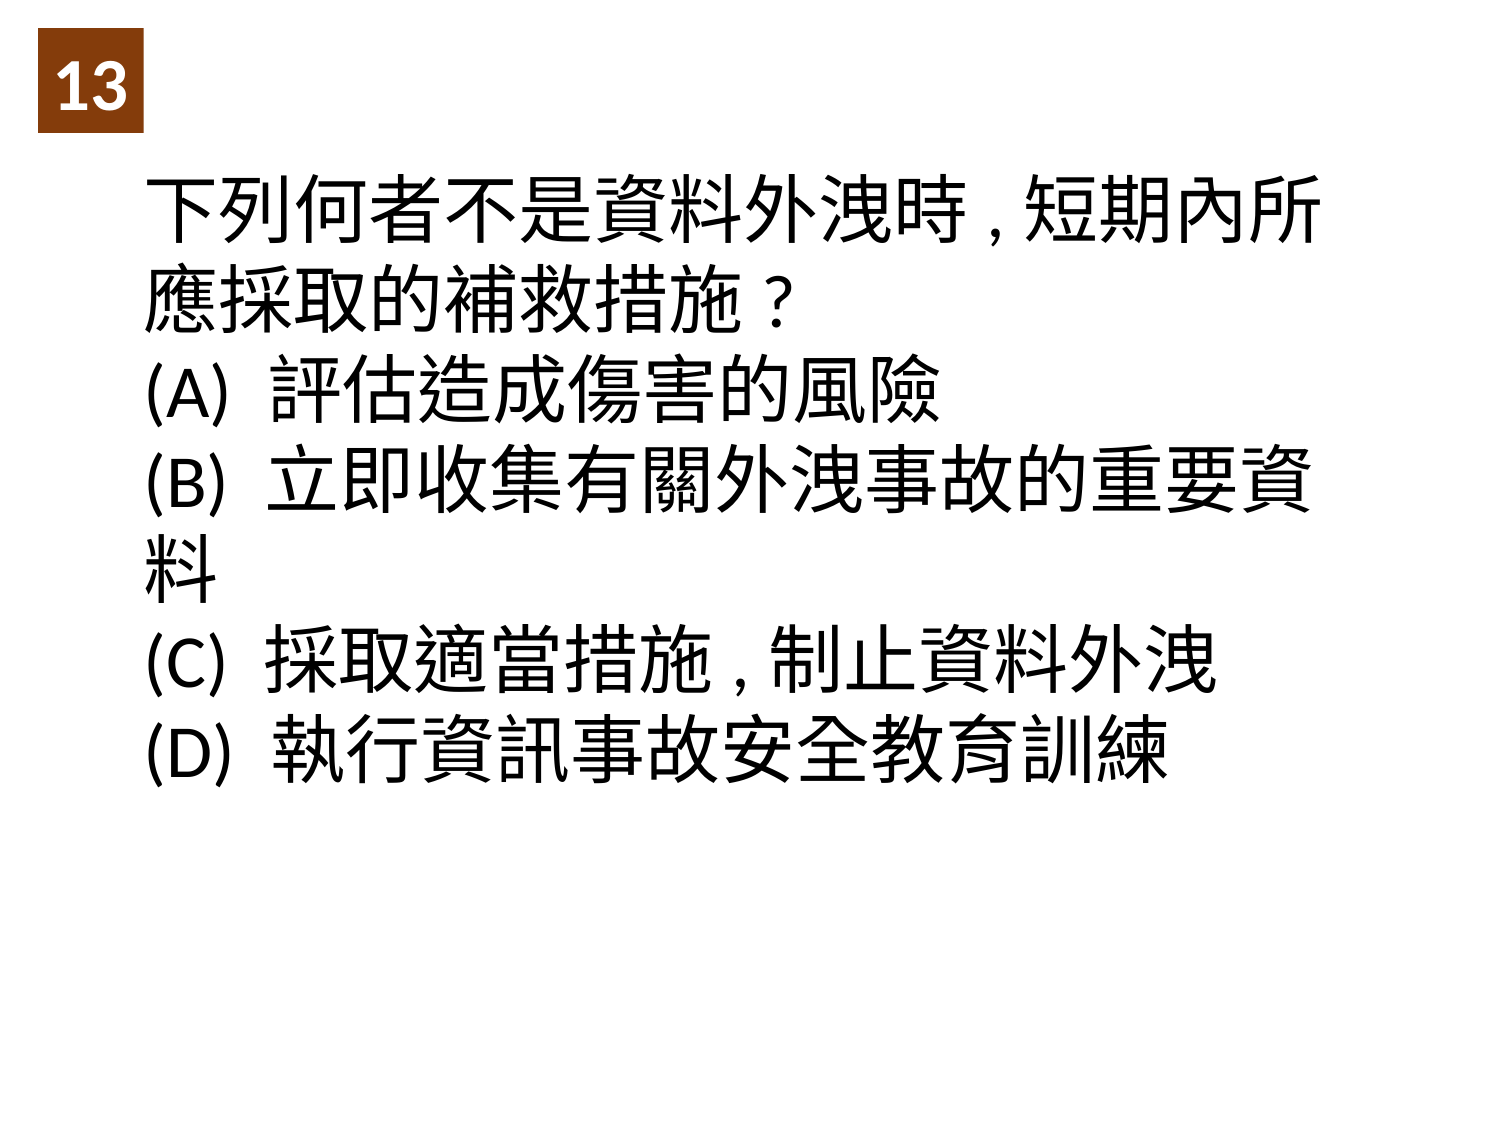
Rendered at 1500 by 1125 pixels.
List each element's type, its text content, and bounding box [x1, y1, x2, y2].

text_box 13 [38, 28, 144, 133]
text_box 下列何者不是資料外洩時,短期內所應採取的補救措施? (A) 評估造成傷害的風險 (B) 立即收集有關外洩事故的重要資料 (C) 採取適當措施,制止資料外洩 (D) 執行資訊事故安全教育訓練 [128, 155, 1372, 800]
